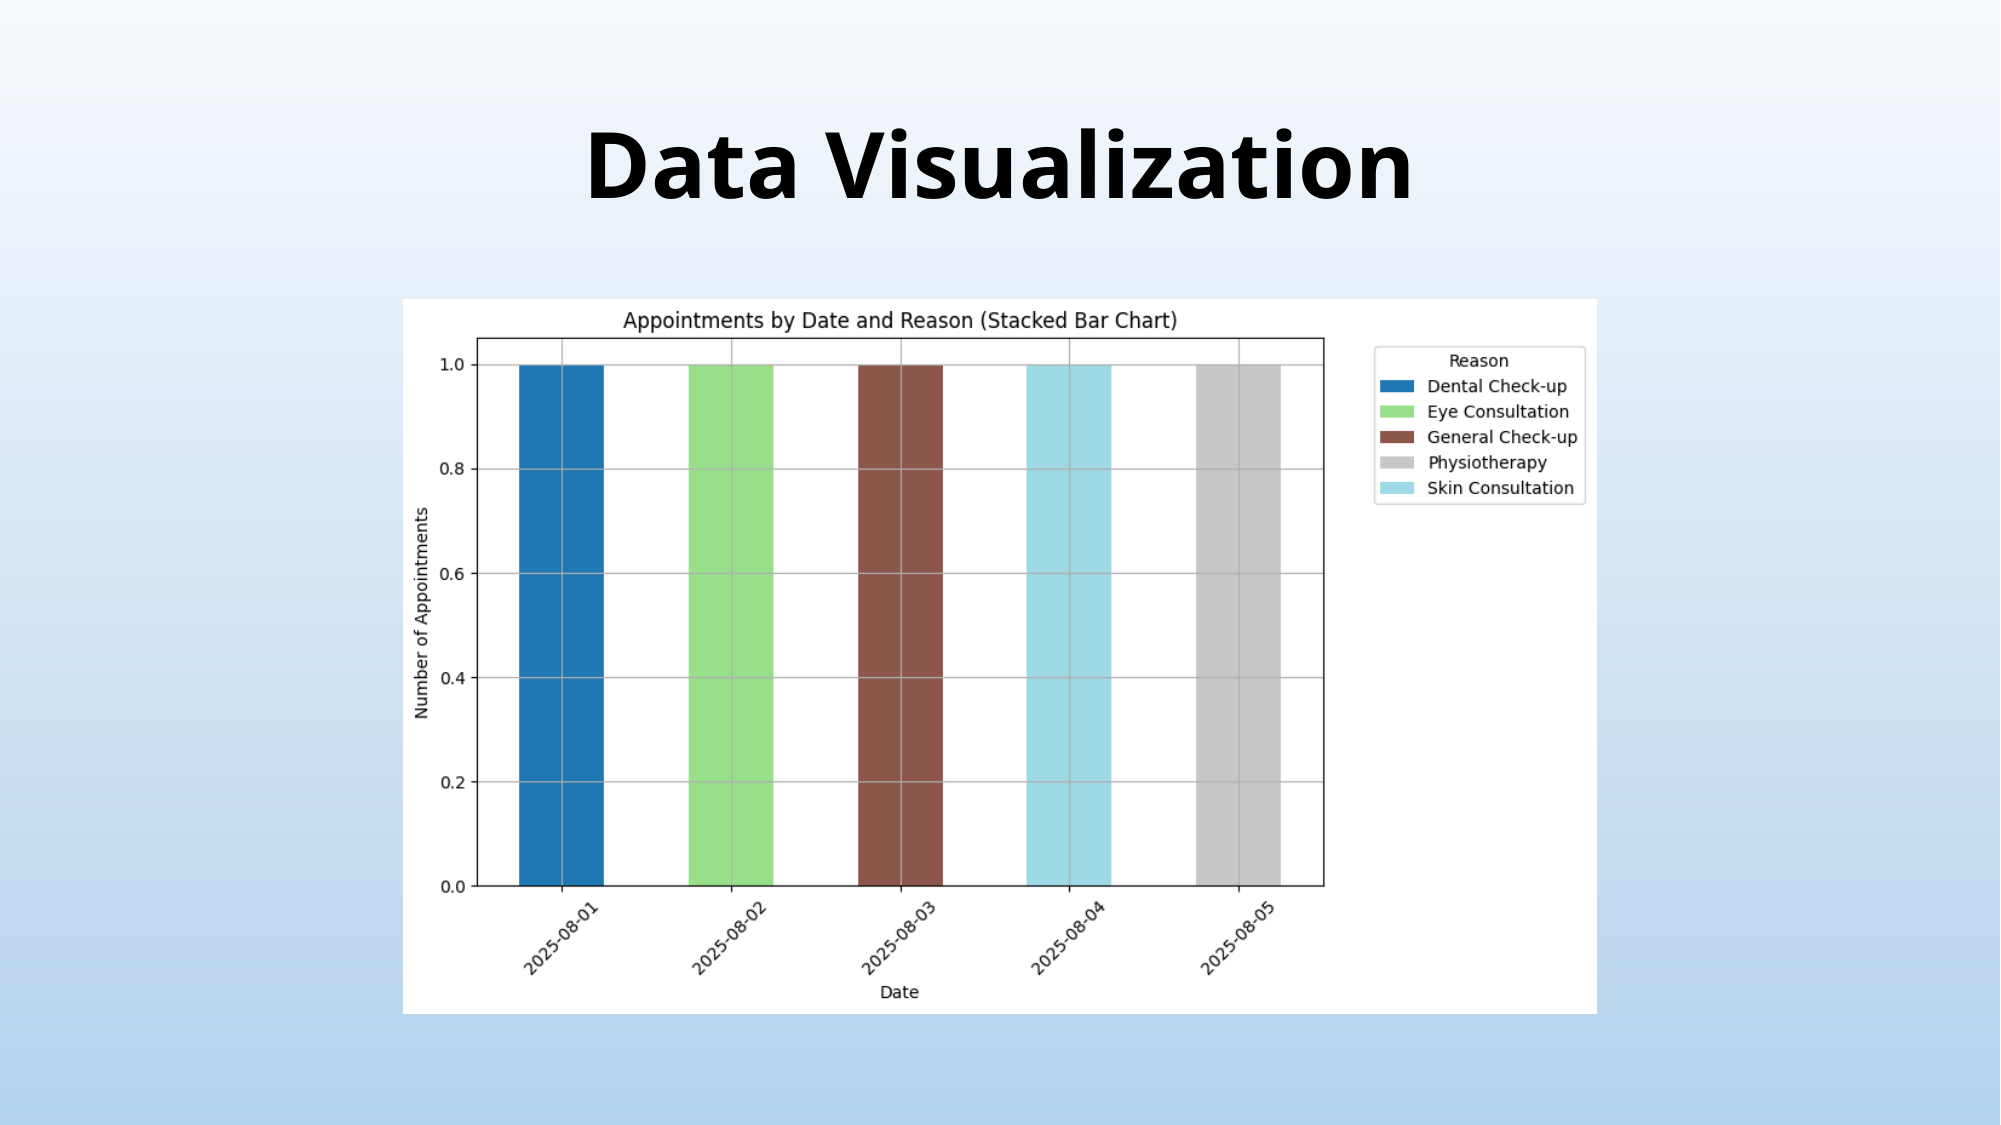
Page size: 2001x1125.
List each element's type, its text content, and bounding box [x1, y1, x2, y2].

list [403, 299, 1597, 1014]
title Data Visualization [137, 59, 1863, 278]
